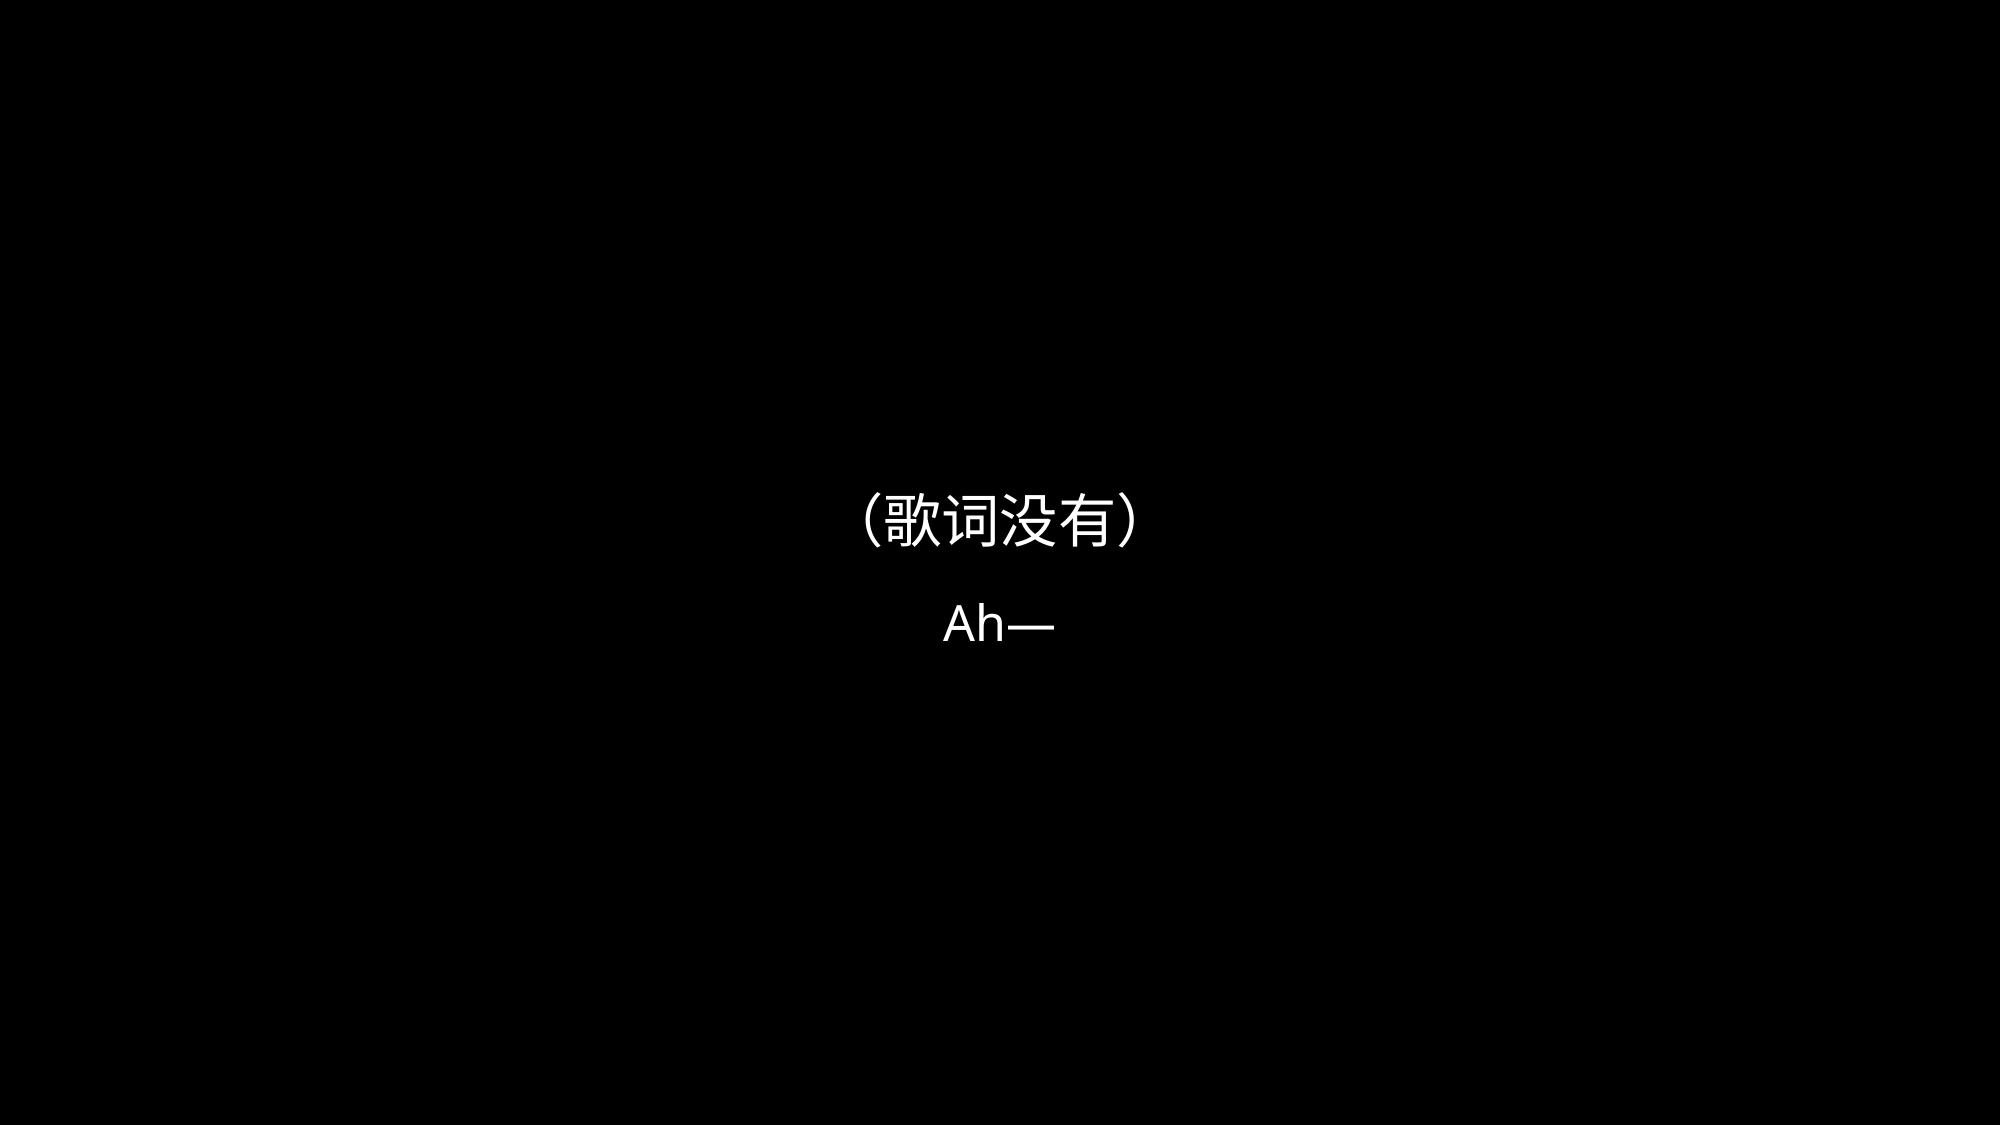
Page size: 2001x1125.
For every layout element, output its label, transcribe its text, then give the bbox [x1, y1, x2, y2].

title （歌词没有） [0, 170, 2000, 563]
subtitle Ah— [0, 590, 2000, 863]
